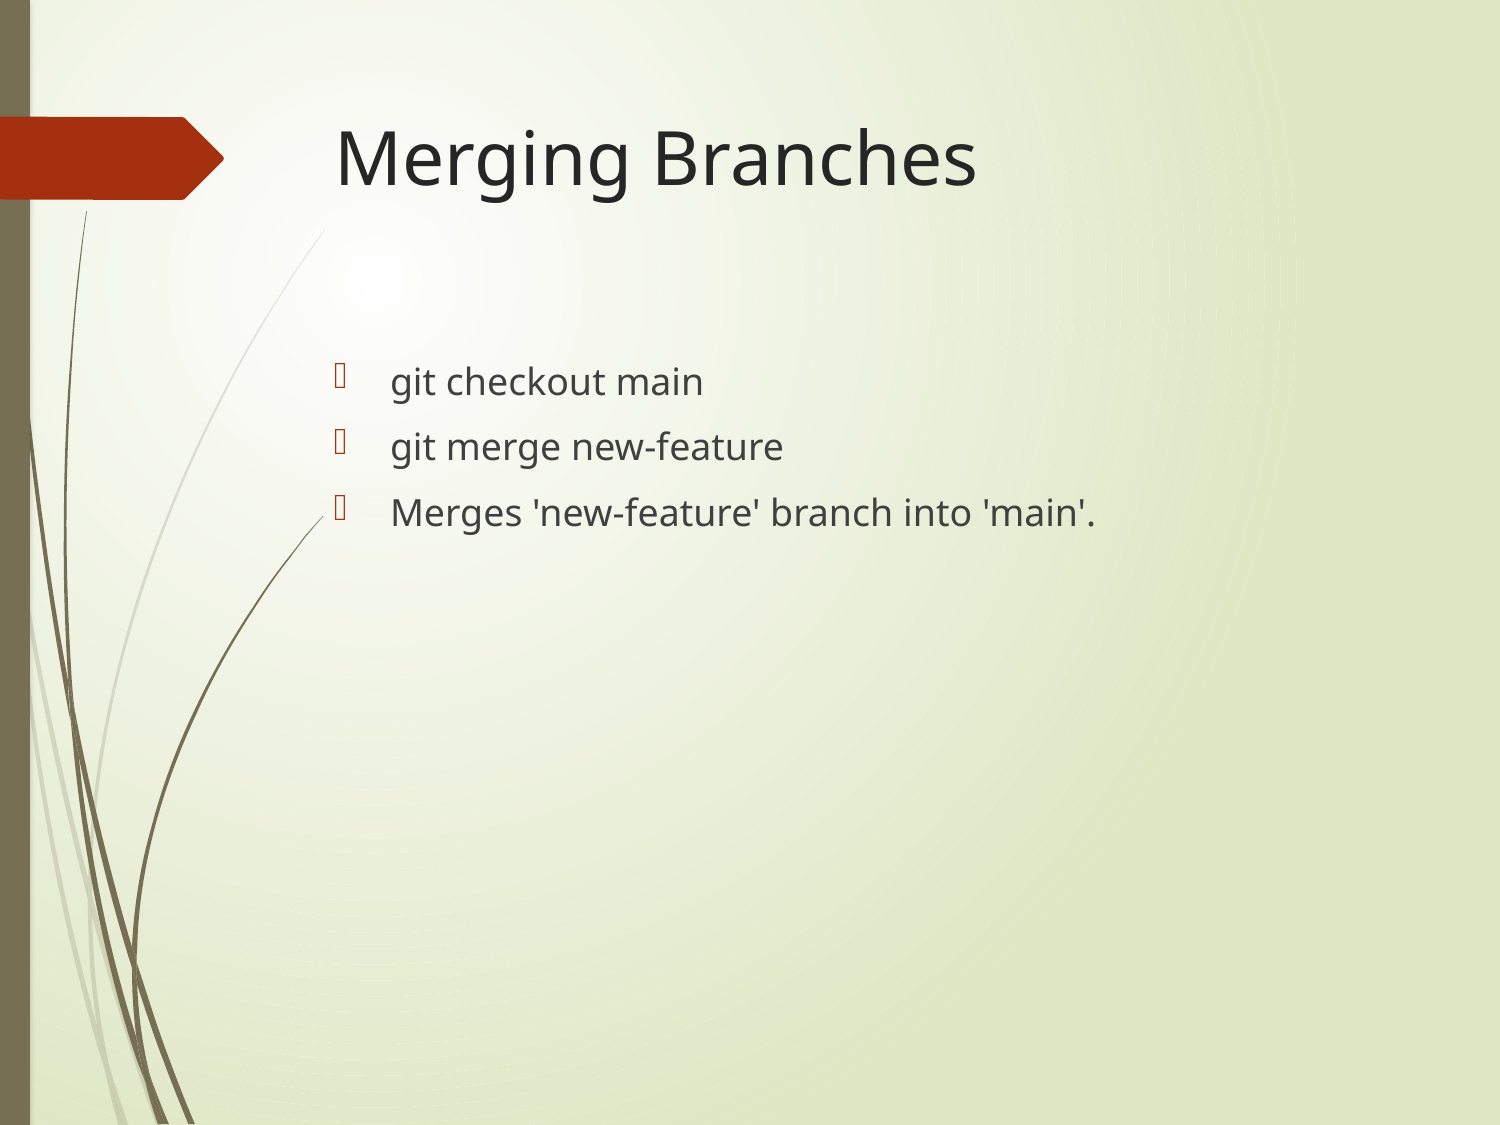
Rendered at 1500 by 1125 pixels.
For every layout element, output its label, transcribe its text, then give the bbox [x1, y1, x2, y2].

title Merging Branches [319, 102, 1400, 313]
list git checkout main git merge new-feature Merges 'new-feature' branch into 'main'. [318, 350, 1400, 970]
